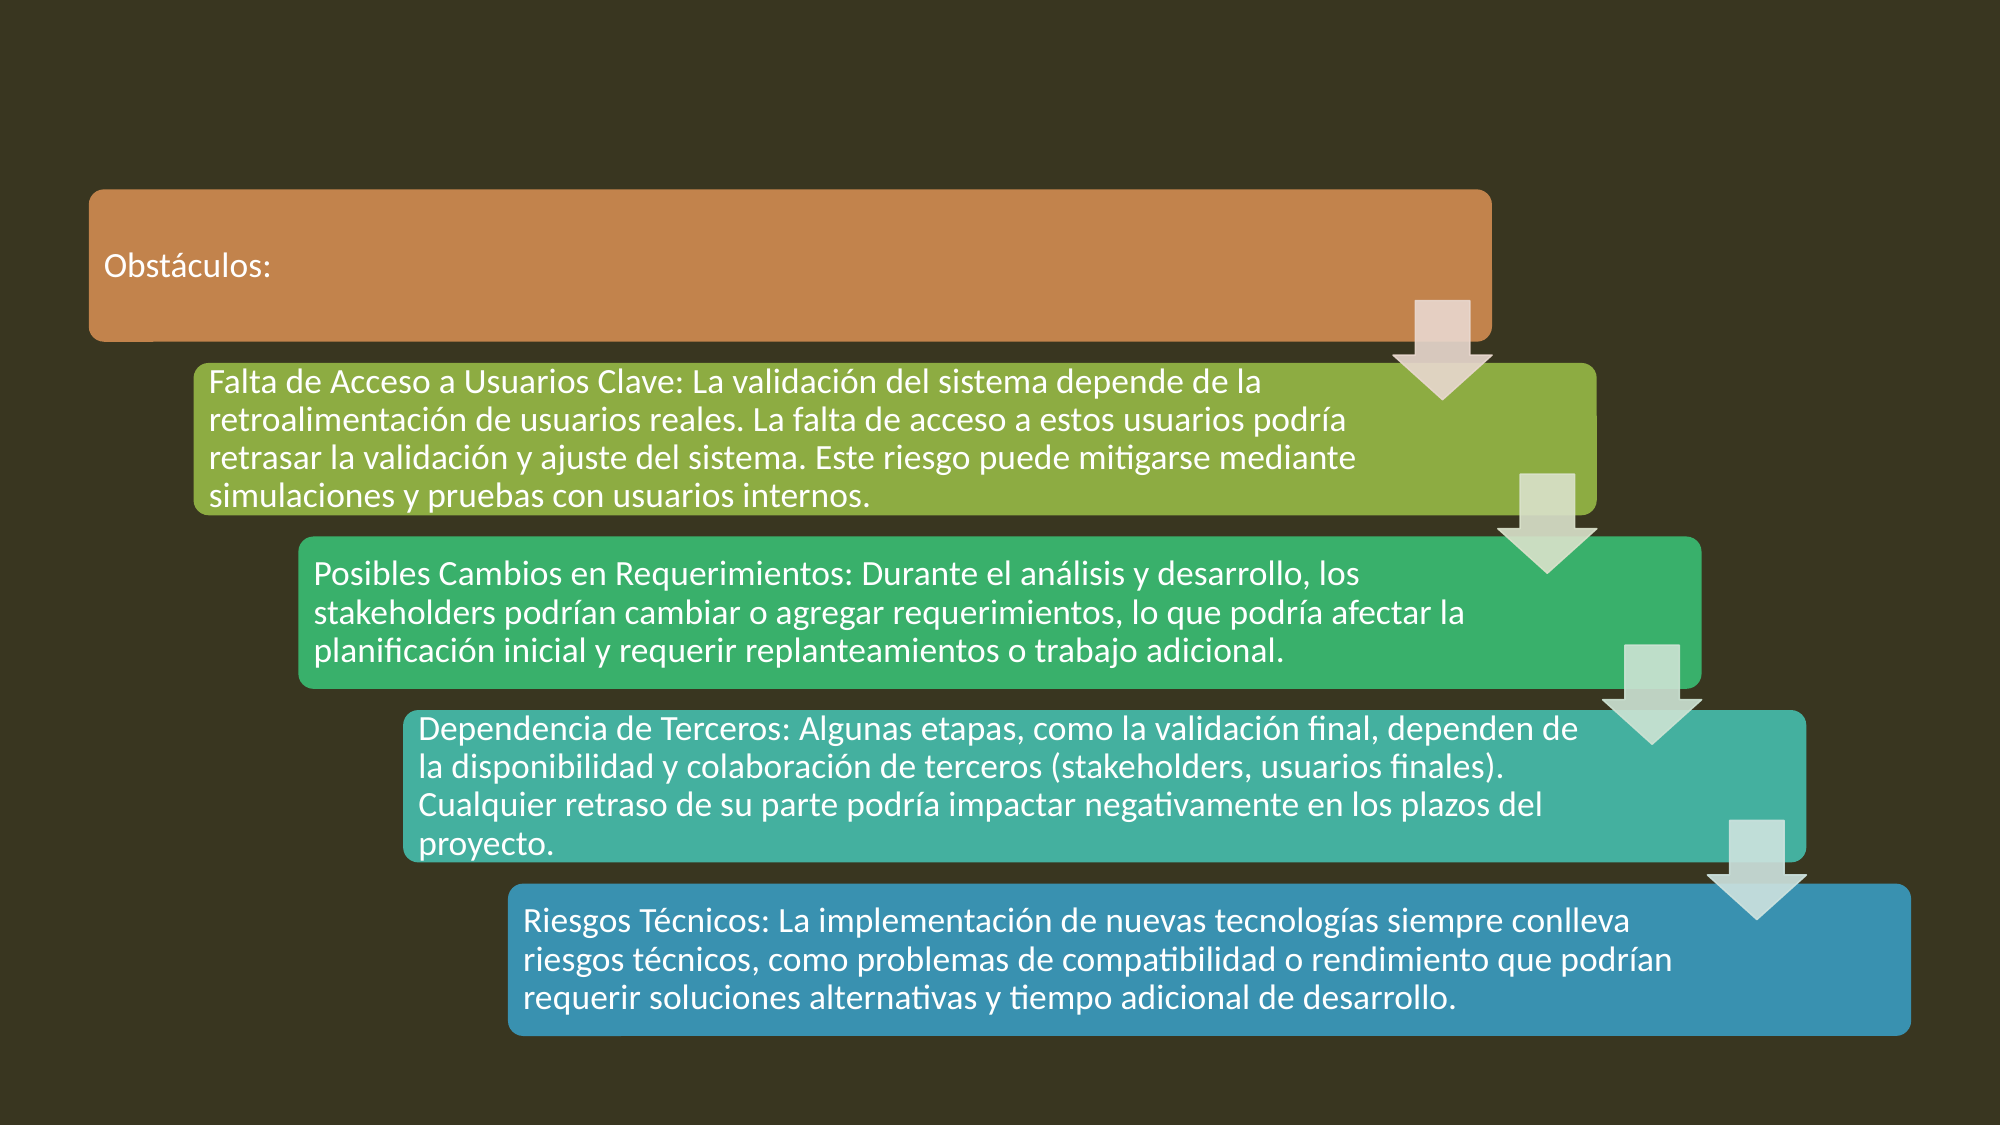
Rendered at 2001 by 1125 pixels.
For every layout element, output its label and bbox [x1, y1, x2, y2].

text_box [88, 189, 1912, 1037]
